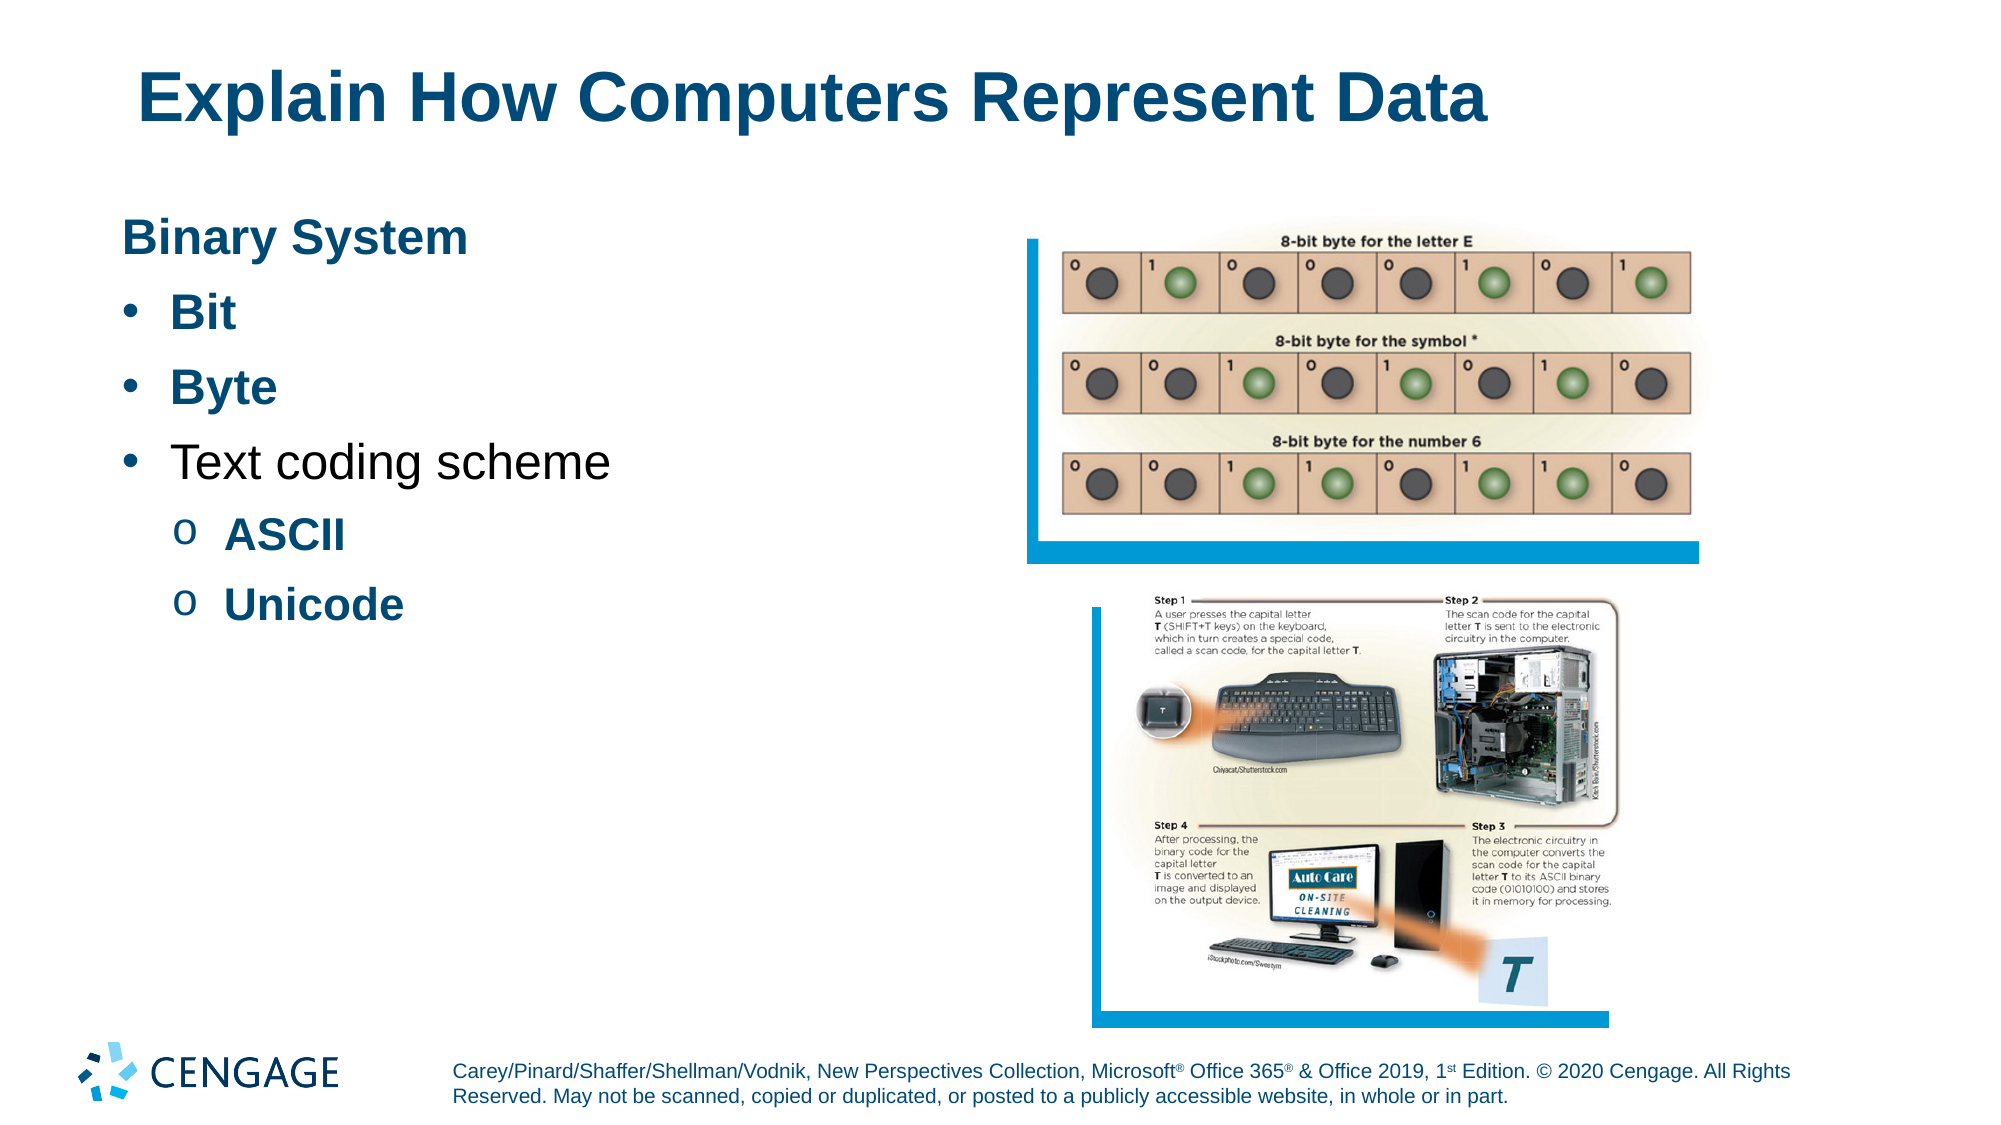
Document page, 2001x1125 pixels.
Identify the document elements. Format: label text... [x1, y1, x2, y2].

picture [78, 1042, 338, 1101]
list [1092, 589, 1626, 1028]
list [1027, 216, 1722, 564]
title Explain How Computers Represent Data [137, 59, 1863, 171]
list Binary System Bit Byte Text coding scheme ASCII Unicode [121, 211, 787, 962]
